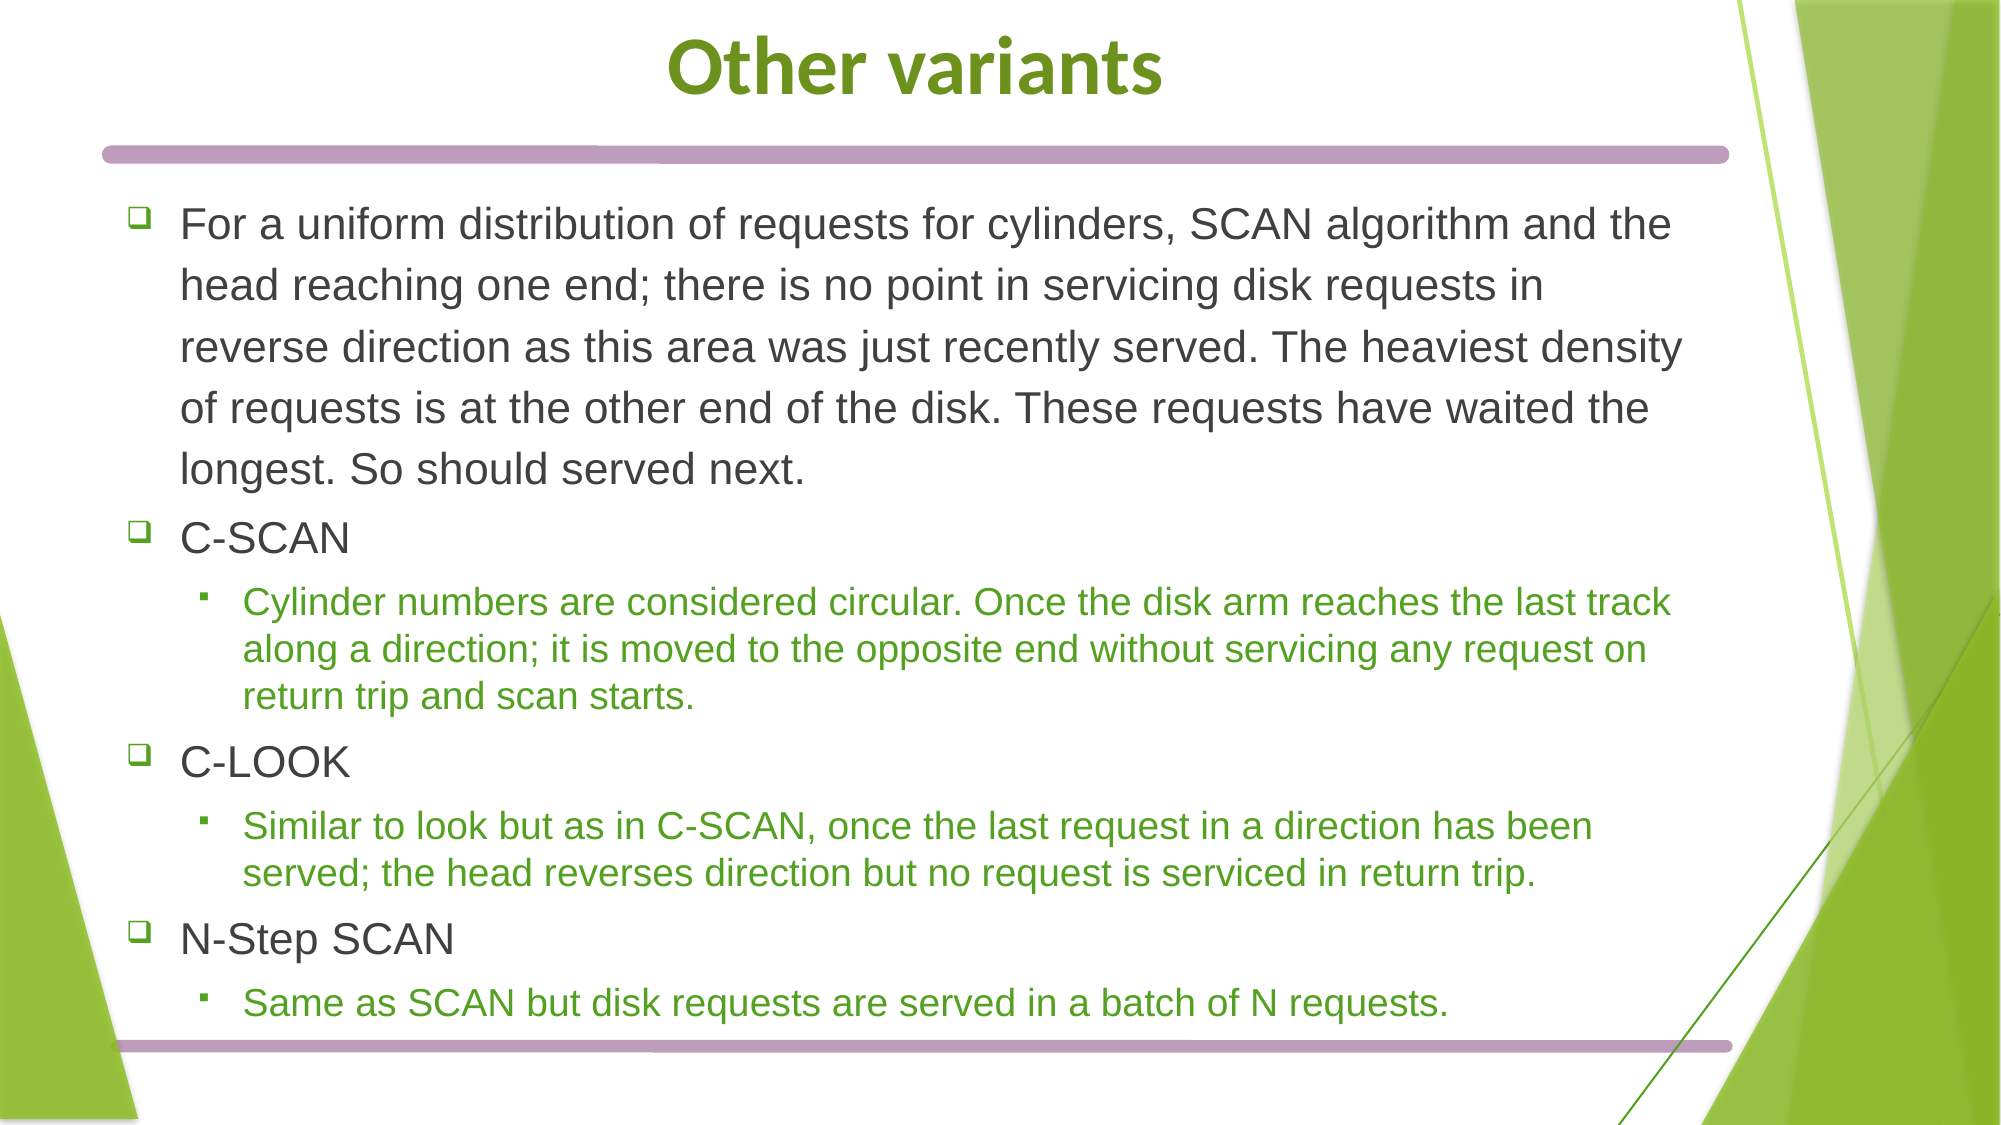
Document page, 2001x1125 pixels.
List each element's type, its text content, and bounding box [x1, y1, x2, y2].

list For a uniform distribution of requests for cylinders, SCAN algorithm and the head reaching one end; there is no point in servicing disk requests in reverse direction as this area was just recently served. The heaviest density of requests is at the other end of the disk. These requests have waited the longest. So should served next. C-SCAN Cylinder numbers are considered circular. Once the disk arm reaches the last track along a direction; it is moved to the opposite end without servicing any request on return trip and scan starts. C-LOOK Similar to look but as in C-SCAN, once the last request in a direction has been served; the head reverses direction but no request is serviced in return trip. N-Step SCAN Same as SCAN but disk requests are served in a batch of N requests. [111, 180, 1721, 1034]
title Other variants [111, 3, 1721, 155]
